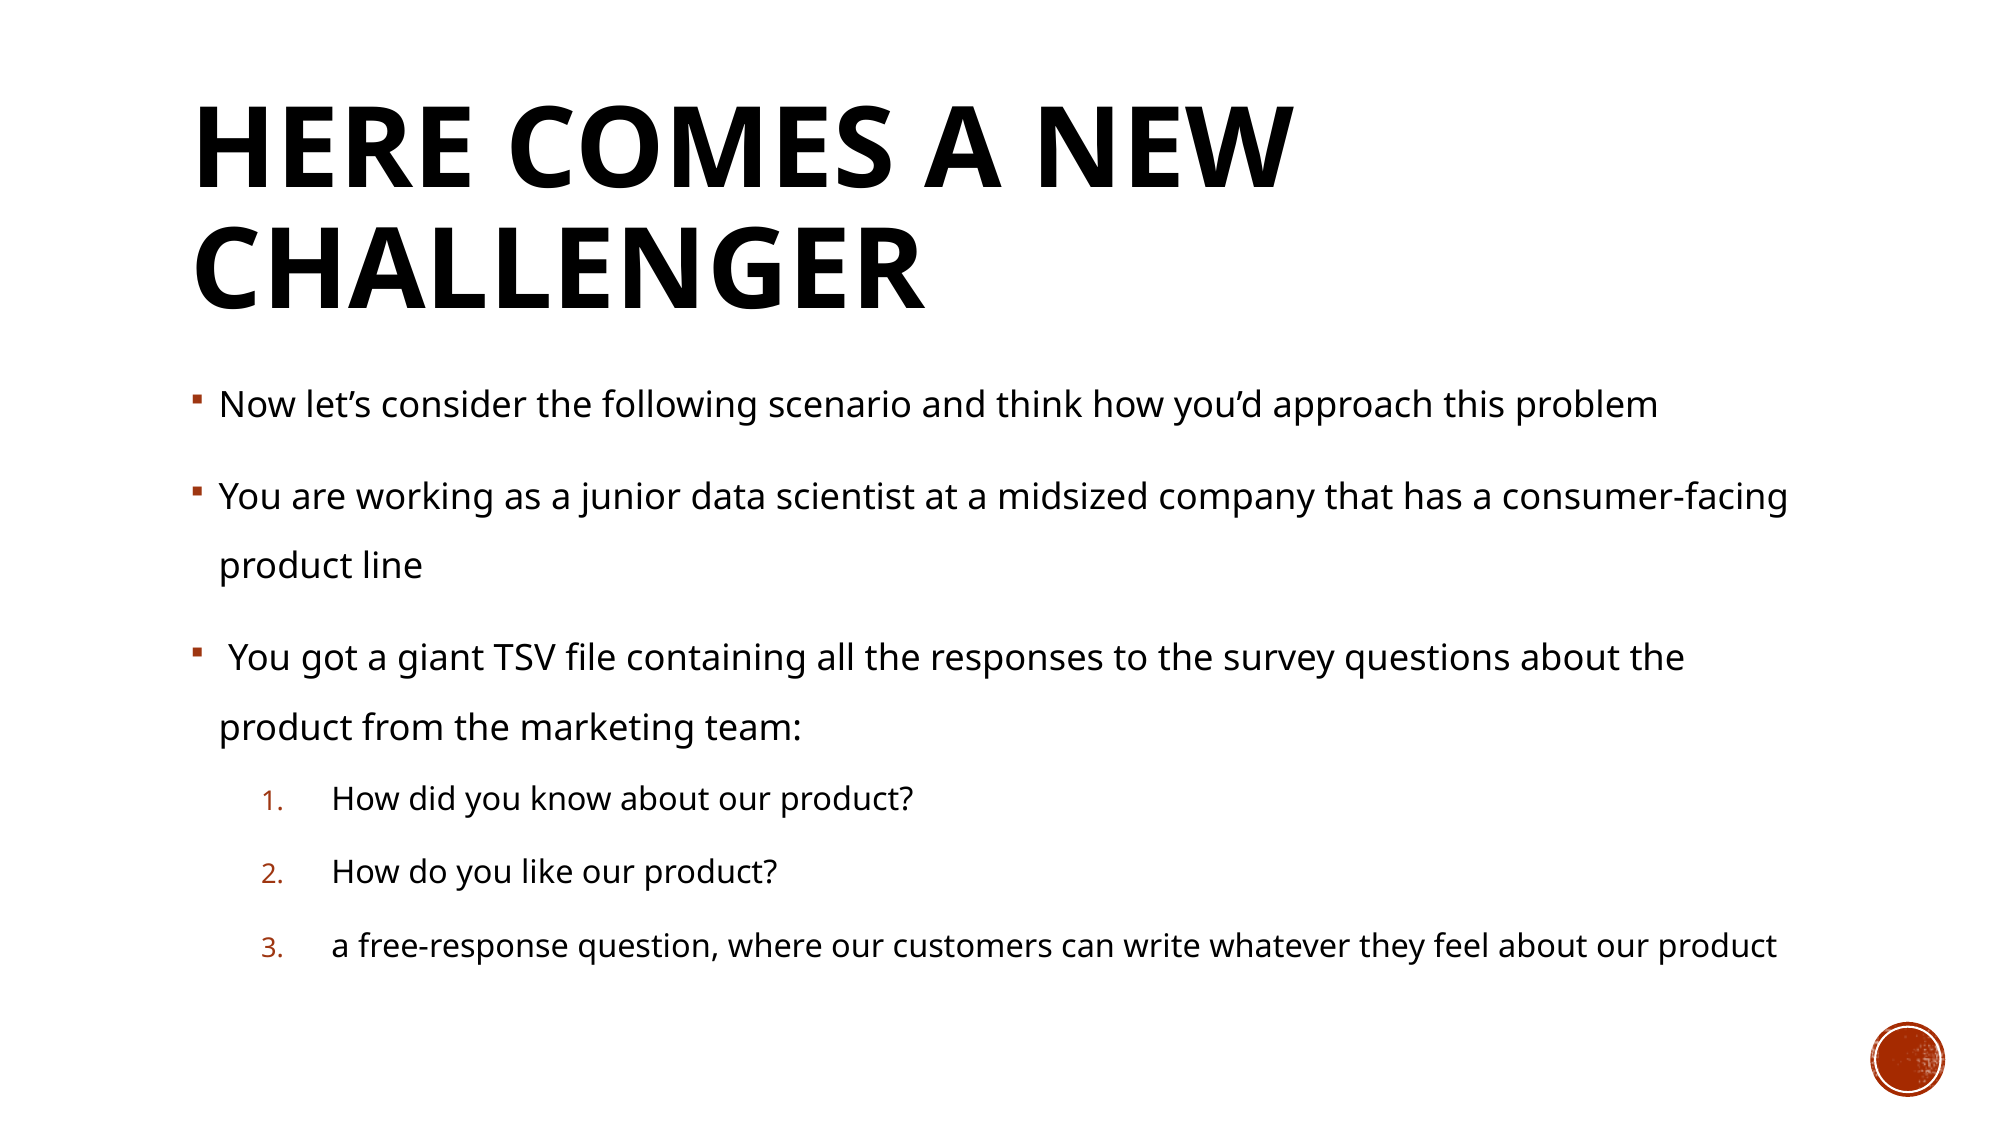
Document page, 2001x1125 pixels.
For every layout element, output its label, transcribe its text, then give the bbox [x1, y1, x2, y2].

title Here comes a new challenger [175, 79, 1826, 344]
list Now let’s consider the following scenario and think how you’d approach this problem You are working as a junior data scientist at a midsized company that has a consumer-facing product line You got a giant TSV file containing all the responses to the survey questions about the product from the marketing team: How did you know about our product? How do you like our product? a free-response question, where our customers can write whatever they feel about our product [175, 348, 1826, 1013]
